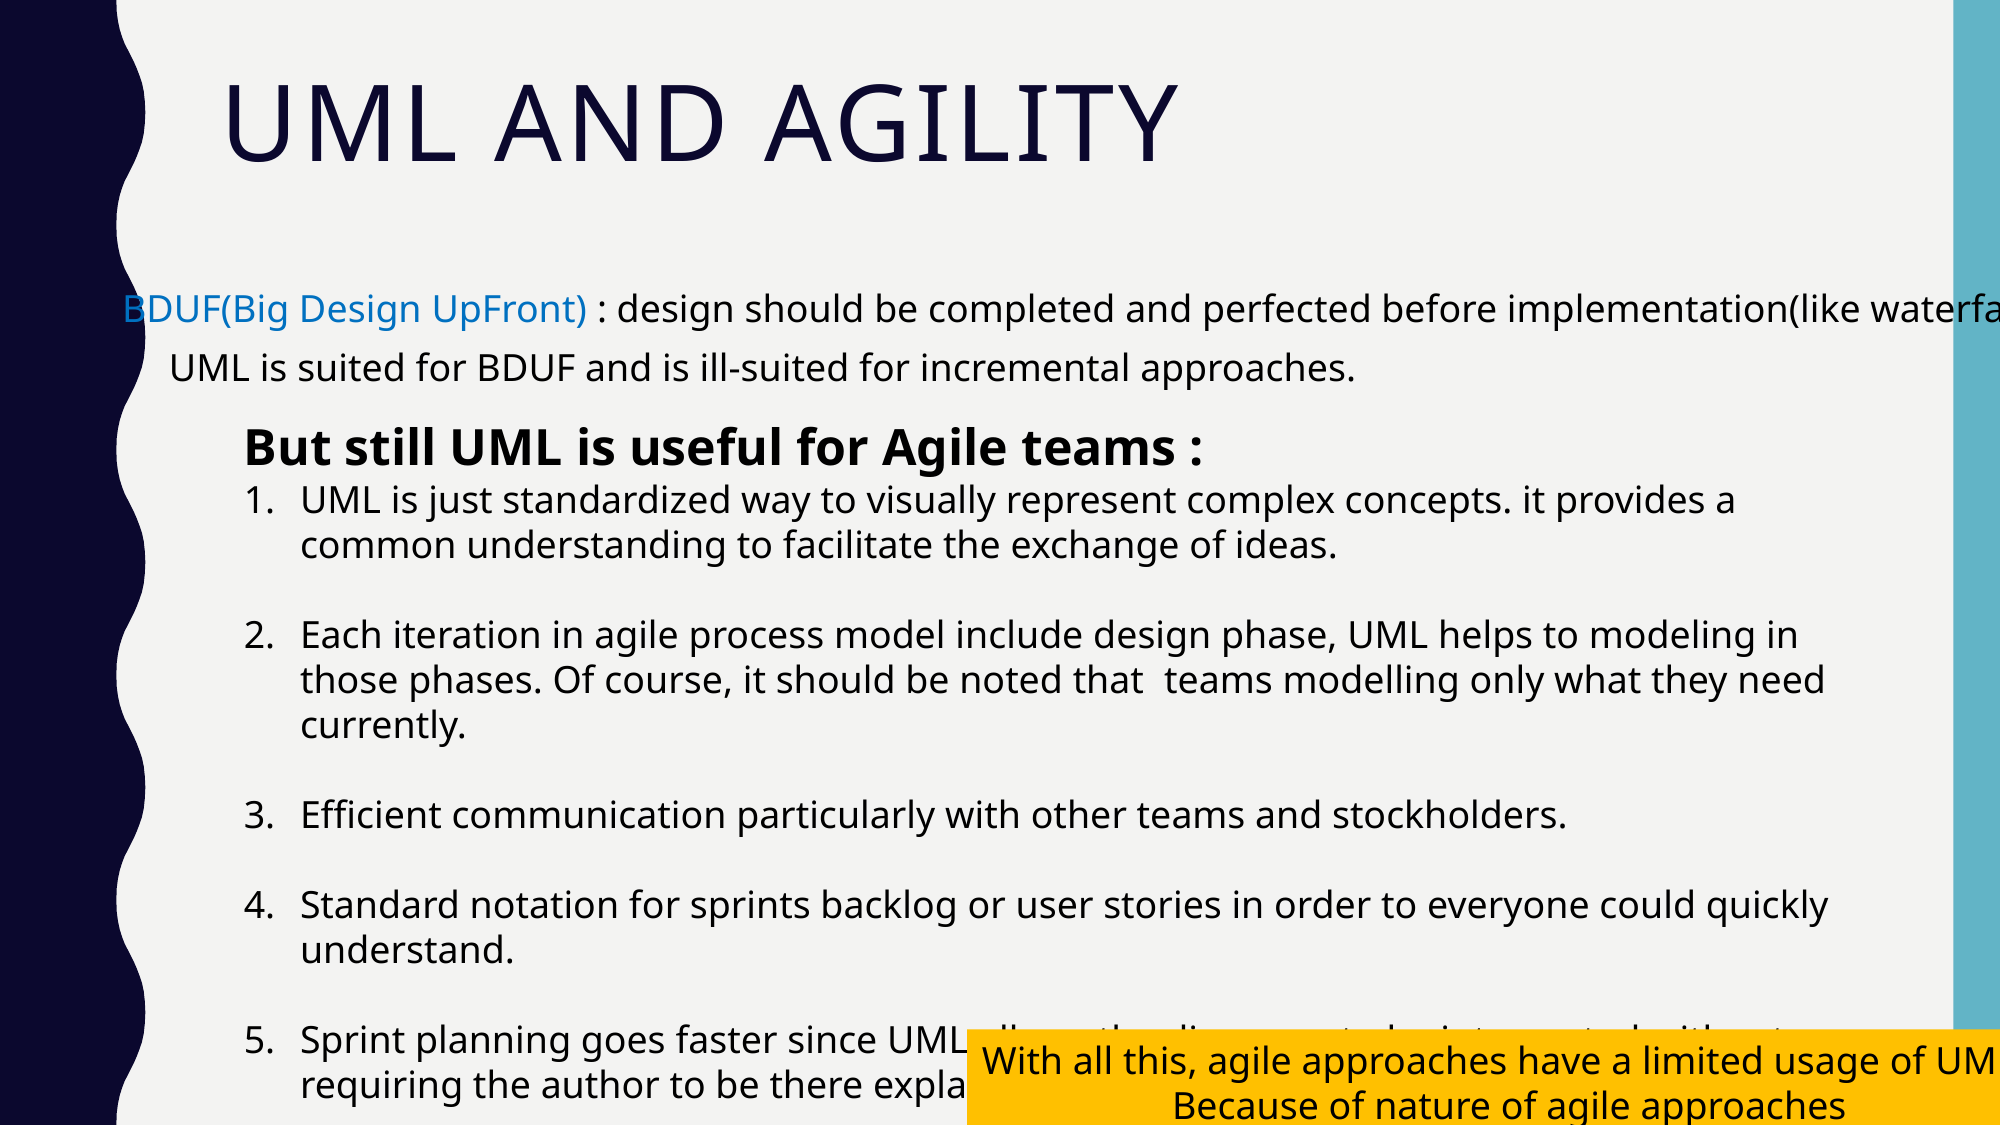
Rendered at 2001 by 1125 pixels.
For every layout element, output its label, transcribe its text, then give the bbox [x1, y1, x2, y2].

text_box [975, 537, 1025, 588]
text_box UML is suited for BDUF and is ill-suited for incremental approaches. [154, 337, 1382, 397]
text_box But still UML is useful for Agile teams : UML is just standardized way to visually represent complex concepts. it provides a common understanding to facilitate the exchange of ideas. Each iteration in agile process model include design phase, UML helps to modeling in those phases. Of course, it should be noted that teams modelling only what they need currently. Efficient communication particularly with other teams and stockholders. Standard notation for sprints backlog or user stories in order to everyone could quickly understand. Sprint planning goes faster since UML allows the diagrams to be interpreted without requiring the author to be there explaining [228, 408, 1875, 1114]
title UML and Agility [205, 62, 1875, 277]
text_box With all this, agile approaches have a limited usage of UML. Because of nature of agile approaches [967, 1029, 2000, 1125]
text_box BDUF(Big Design UpFront) : design should be completed and perfected before implementation(like waterfall) [107, 277, 2000, 337]
